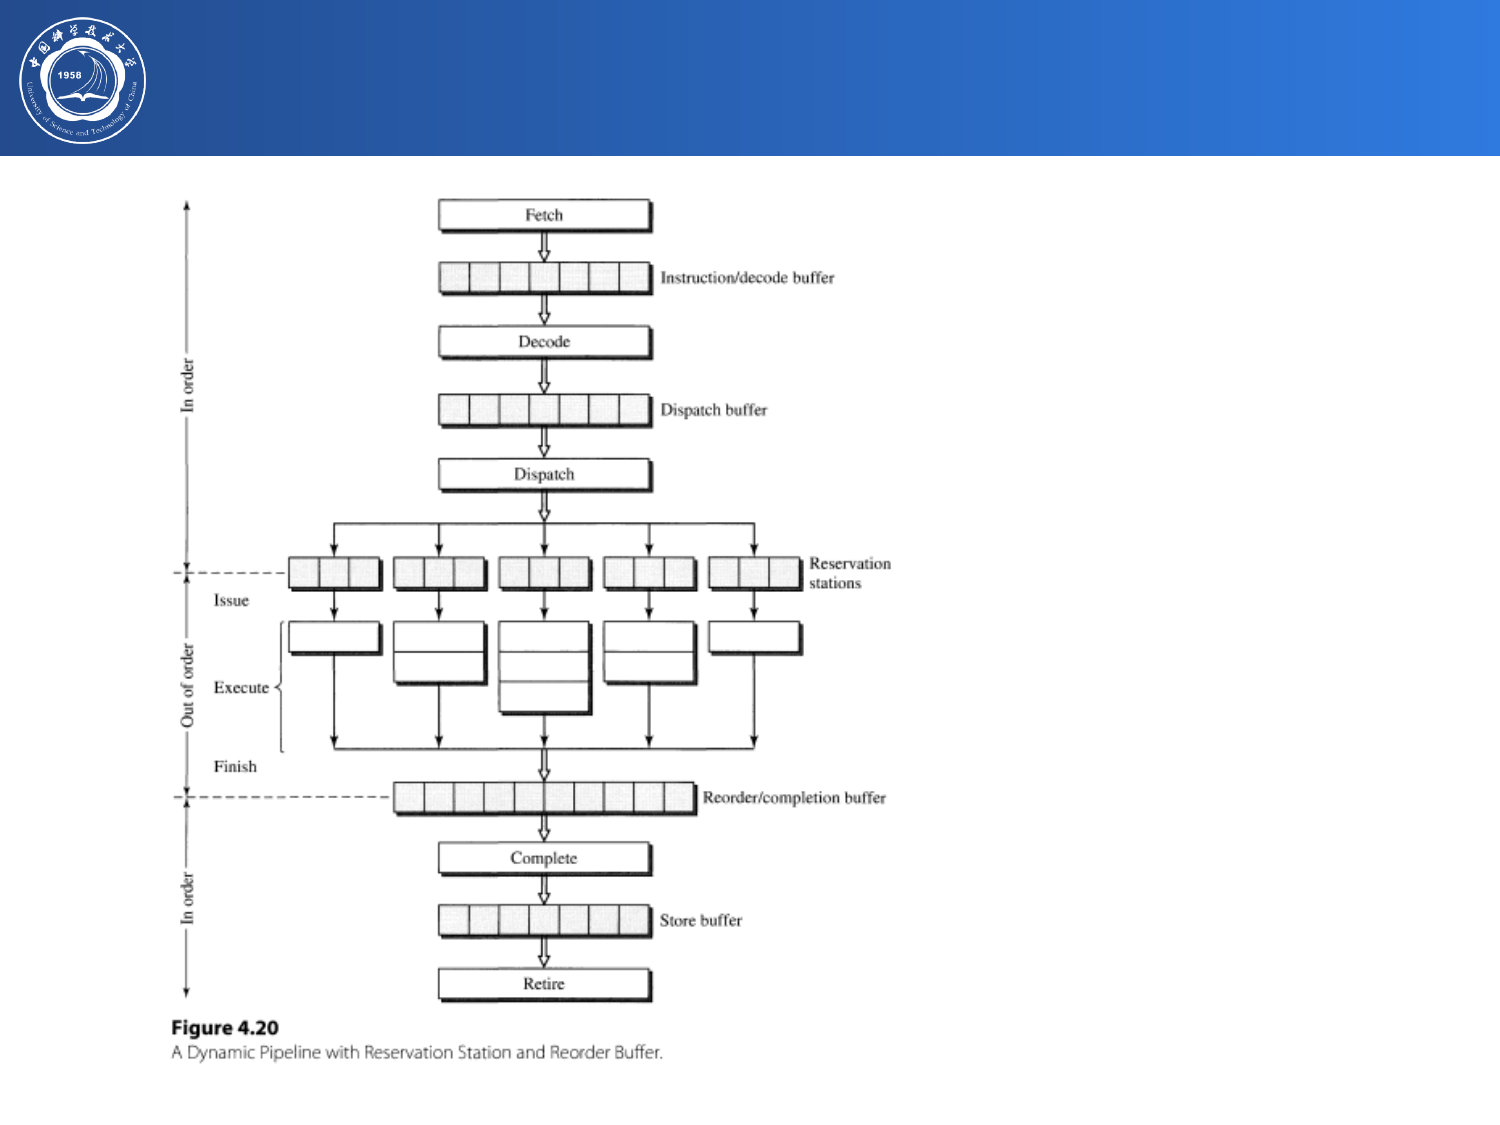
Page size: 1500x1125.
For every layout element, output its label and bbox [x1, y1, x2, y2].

picture [19, 17, 146, 144]
picture [149, 169, 928, 1076]
